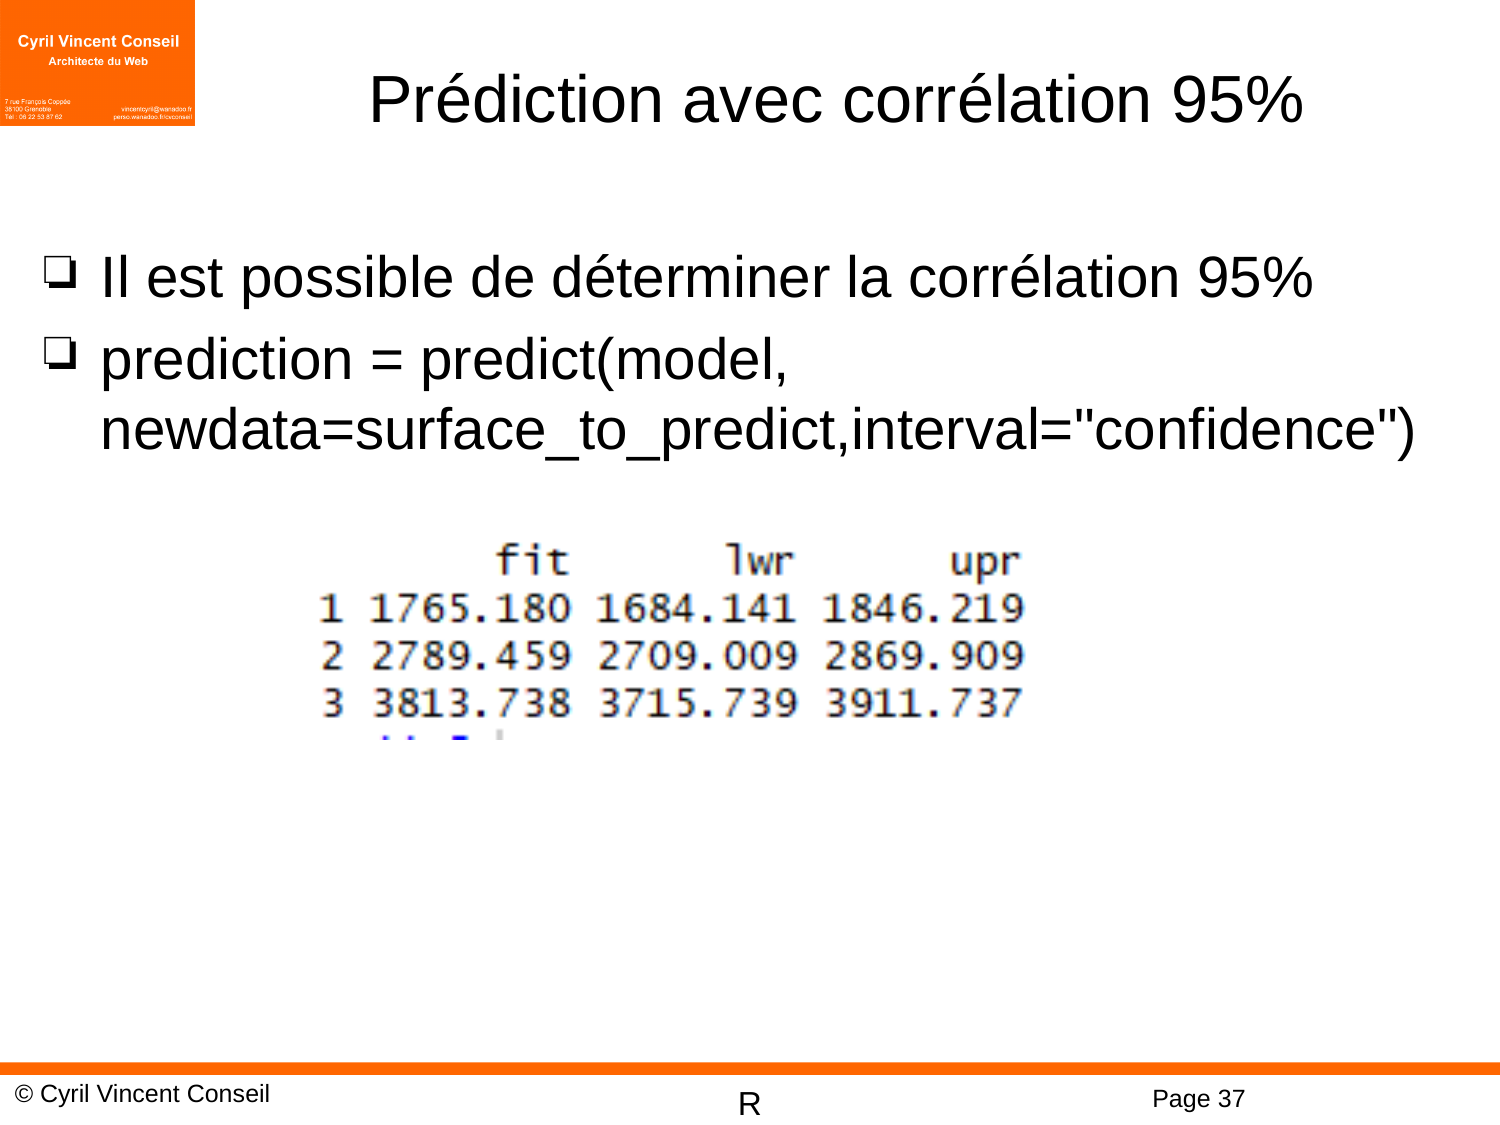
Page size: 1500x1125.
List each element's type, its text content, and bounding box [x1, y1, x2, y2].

picture [0, 0, 195, 126]
title Prédiction avec corrélation 95% [194, 2, 1480, 190]
list Il est possible de déterminer la corrélation 95% prediction = predict(model, newdata=surface_to_predict,interval="confidence") [29, 231, 1468, 1059]
picture [312, 538, 1070, 740]
